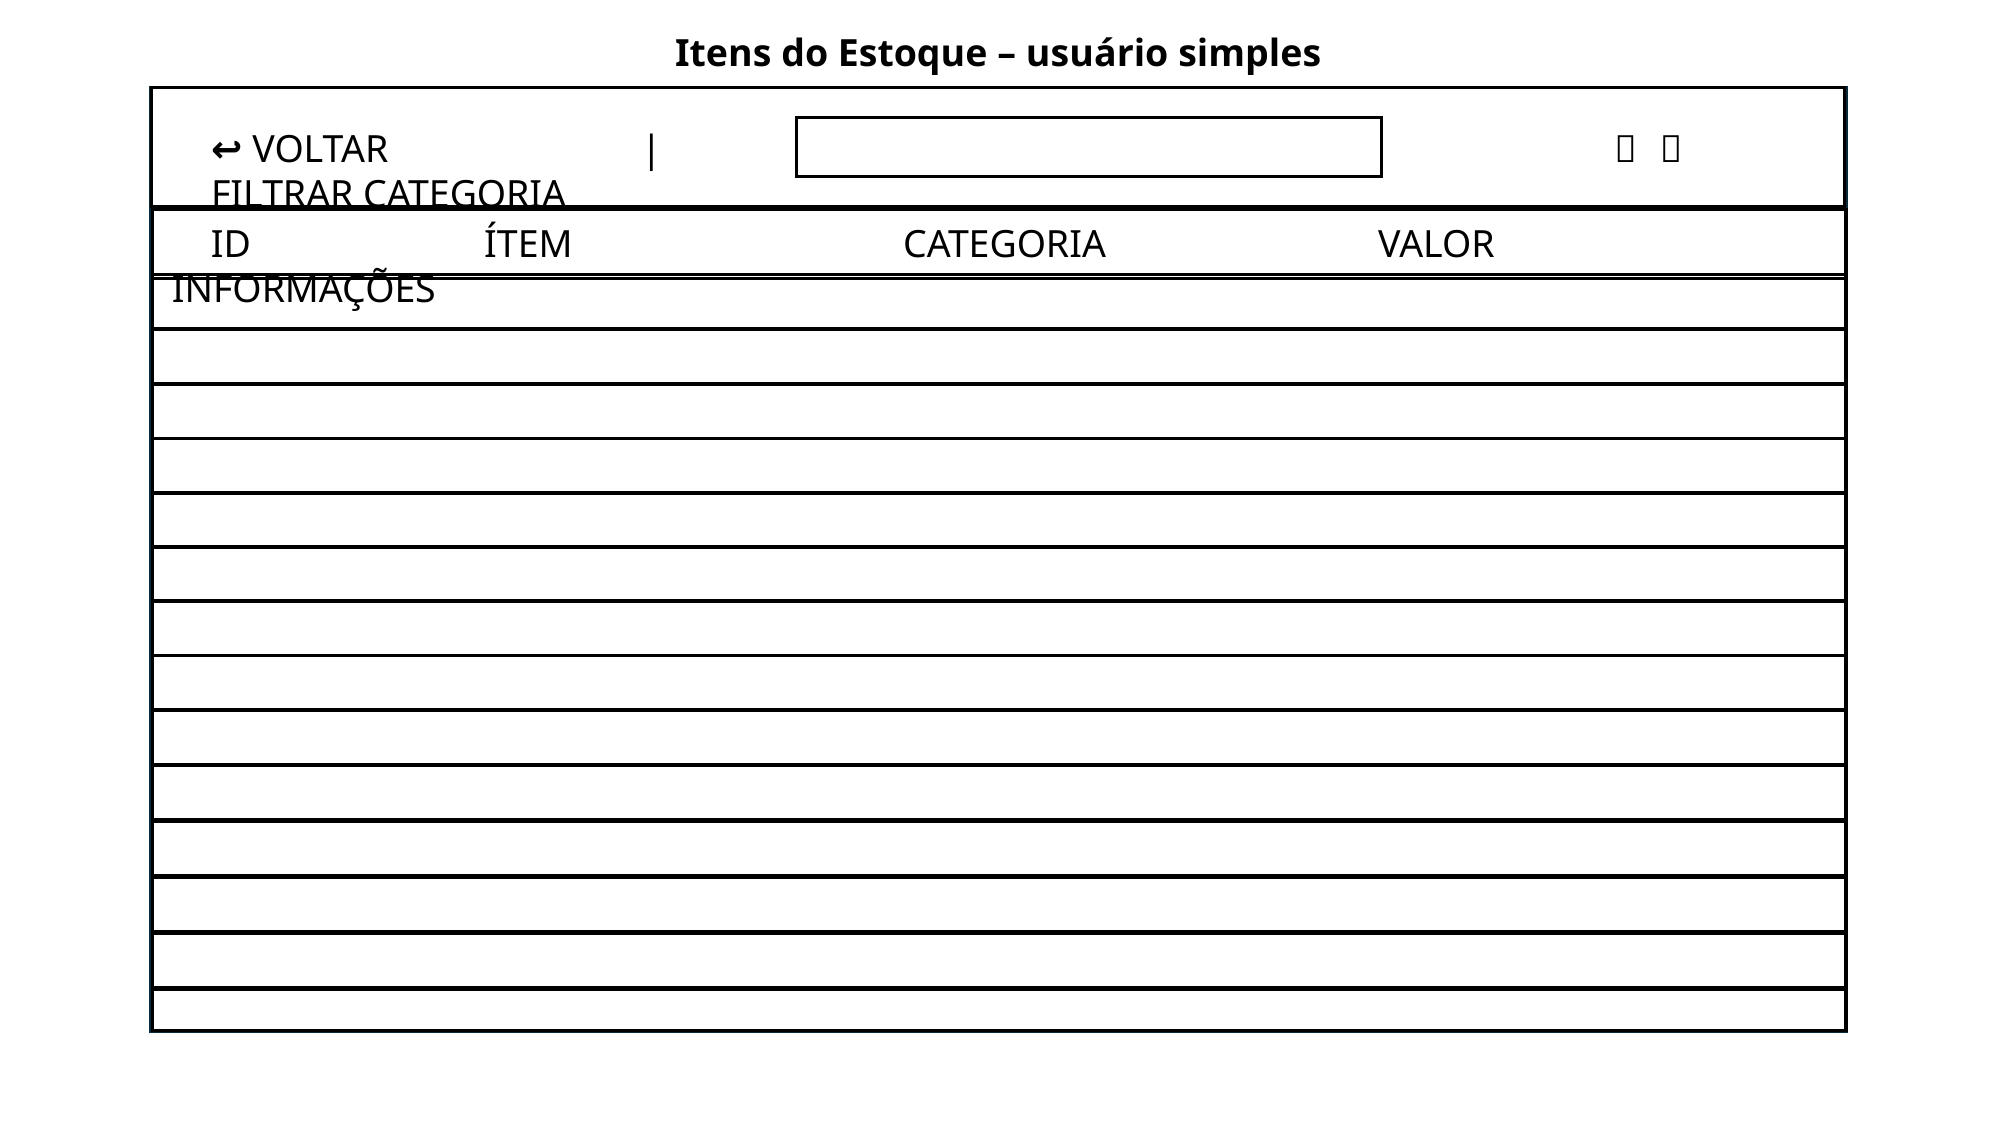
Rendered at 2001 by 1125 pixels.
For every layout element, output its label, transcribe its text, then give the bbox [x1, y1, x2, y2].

text_box [151, 599, 1848, 654]
text_box ↩ VOLTAR | 🔽 🔎 FILTRAR CATEGORIA [196, 117, 1807, 212]
text_box [151, 208, 196, 273]
text_box [151, 491, 1848, 545]
text_box [151, 654, 1848, 708]
text_box [151, 545, 1848, 599]
text_box [151, 932, 1848, 988]
text_box [795, 116, 1383, 178]
text_box [151, 328, 1848, 382]
text_box [1807, 208, 1848, 273]
text_box [151, 382, 1848, 437]
text_box [151, 876, 1848, 932]
text_box Itens do Estoque – usuário simples [156, 21, 1841, 82]
text_box [151, 819, 1848, 876]
text_box [151, 273, 1848, 328]
text_box [151, 708, 1848, 763]
text_box ID ÍTEM CATEGORIA VALOR INFORMAÇÕES [156, 212, 1841, 318]
text_box [151, 763, 1848, 819]
text_box [151, 988, 1848, 1032]
text_box [150, 86, 1846, 208]
text_box [151, 437, 1848, 491]
